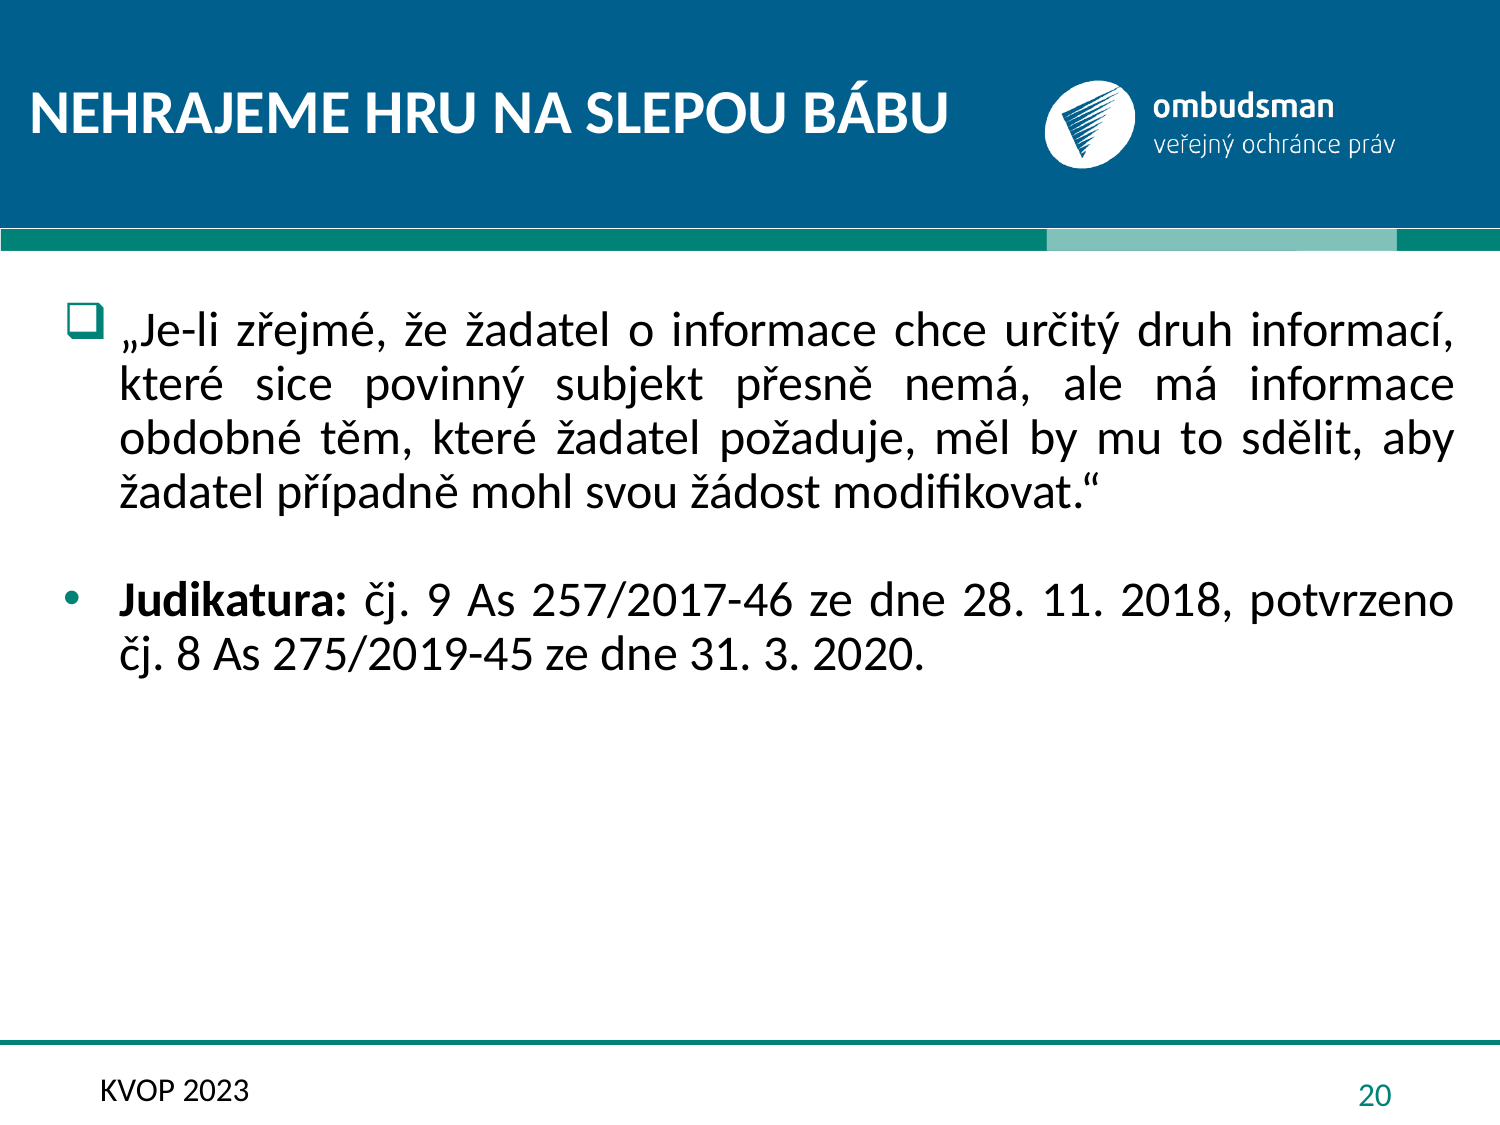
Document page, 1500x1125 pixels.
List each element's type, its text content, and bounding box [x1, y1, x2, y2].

slide_number 20 [1062, 1062, 1407, 1123]
picture [0, 229, 1500, 251]
list KVOP 2023 [85, 1065, 1023, 1125]
title Nehrajeme hru na slepou bábu [0, 0, 1500, 228]
list „Je-li zřejmé, že žadatel o informace chce určitý druh informací, které sice povinný subjekt přesně nemá, ale má informace obdobné těm, které žadatel požaduje, měl by mu to sdělit, aby žadatel případně mohl svou žádost modifikovat.“ Judikatura: čj. 9 As 257/2017-46 ze dne 28. 11. 2018, potvrzeno čj. 8 As 275/2019-45 ze dne 31. 3. 2020. [48, 296, 1472, 1025]
